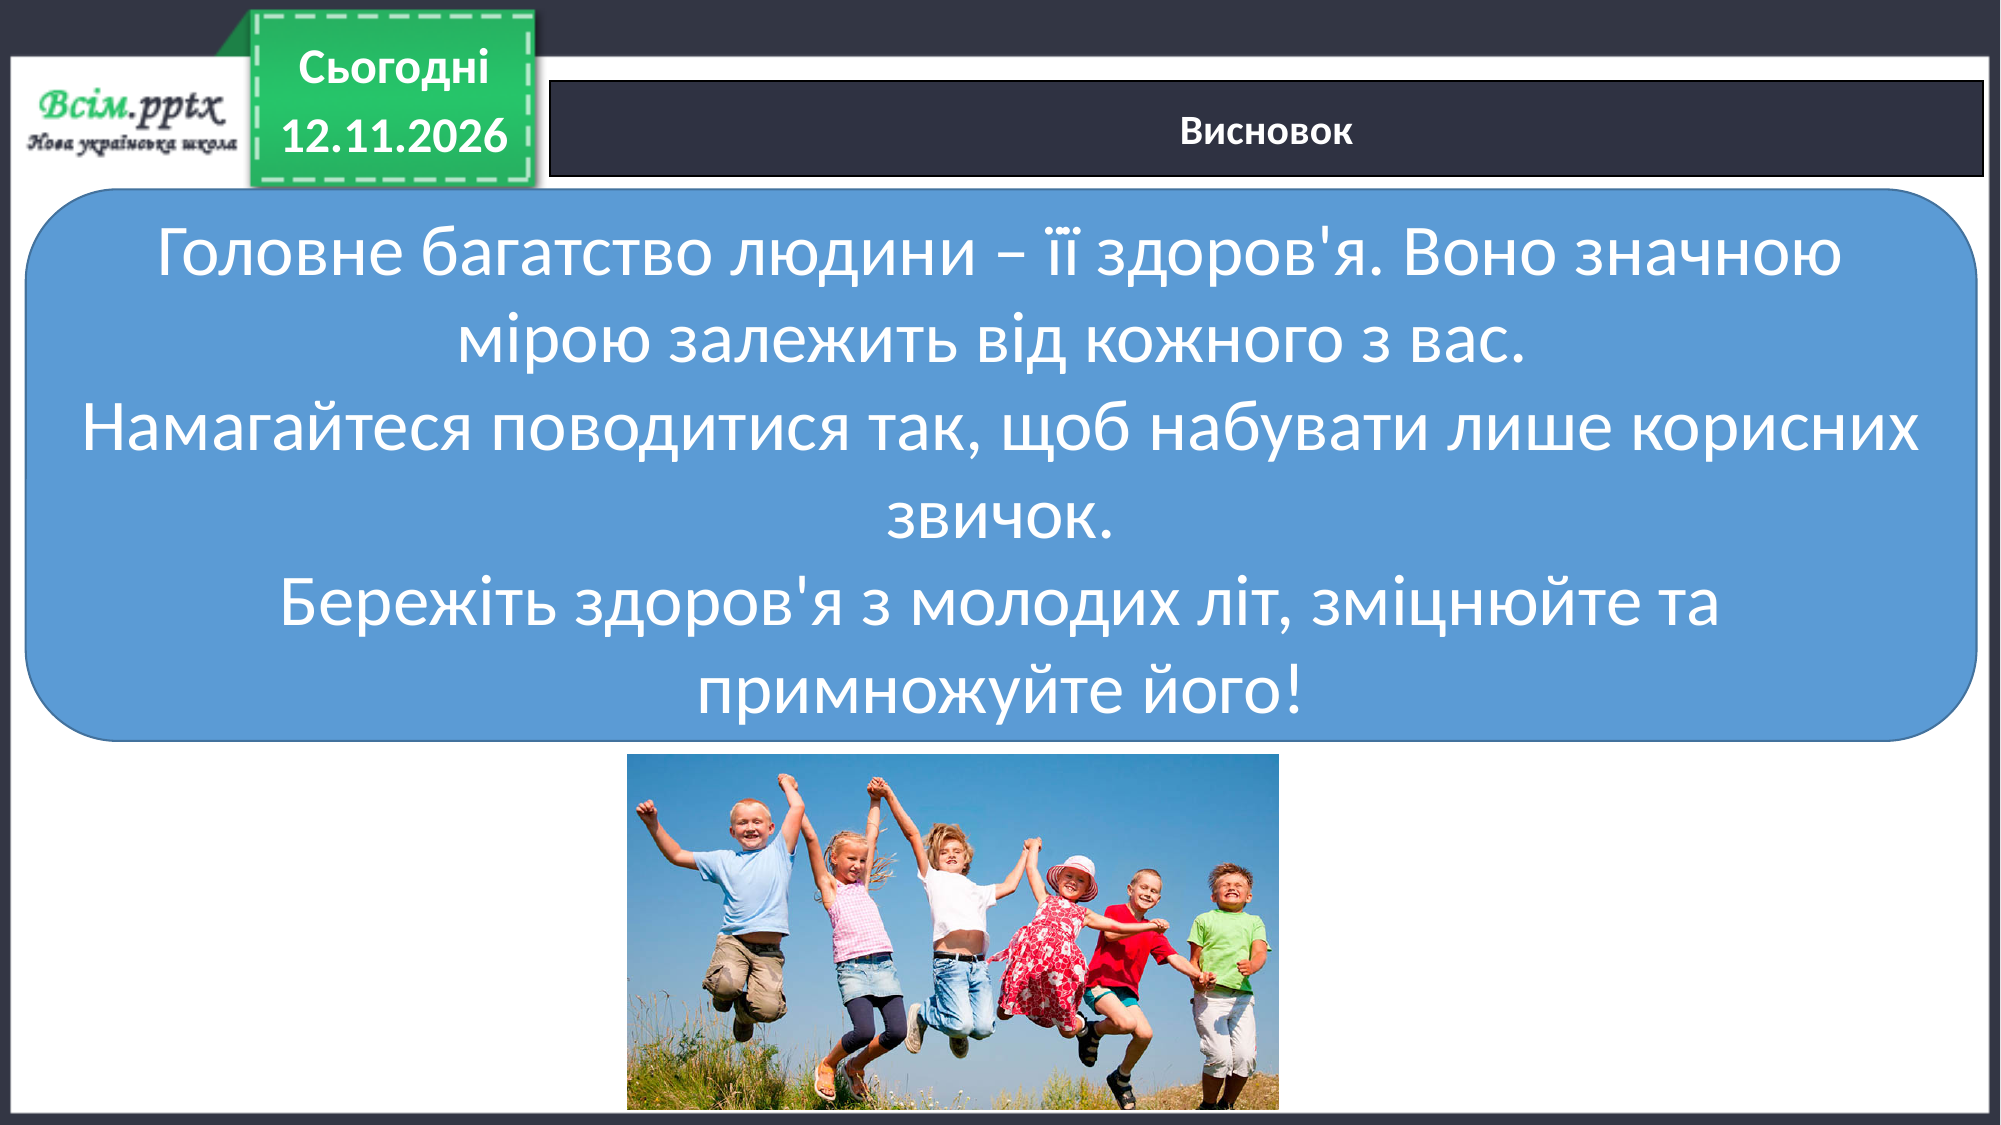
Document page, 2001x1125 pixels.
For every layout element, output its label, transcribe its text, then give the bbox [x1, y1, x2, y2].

text_box Головне багатство людини – її здоров'я. Воно значною мірою залежить від кожного з вас. Намагайтеся поводитися так, щоб набувати лише корисних звичок. Бережіть здоров'я з молодих літ, зміцнюйте та примножуйте його! [24, 188, 1978, 742]
picture [0, 0, 2001, 1125]
text_box Висновок [549, 80, 1984, 177]
text_box Сьогодні [284, 26, 535, 101]
text_box 20.02.2022 [263, 101, 524, 164]
